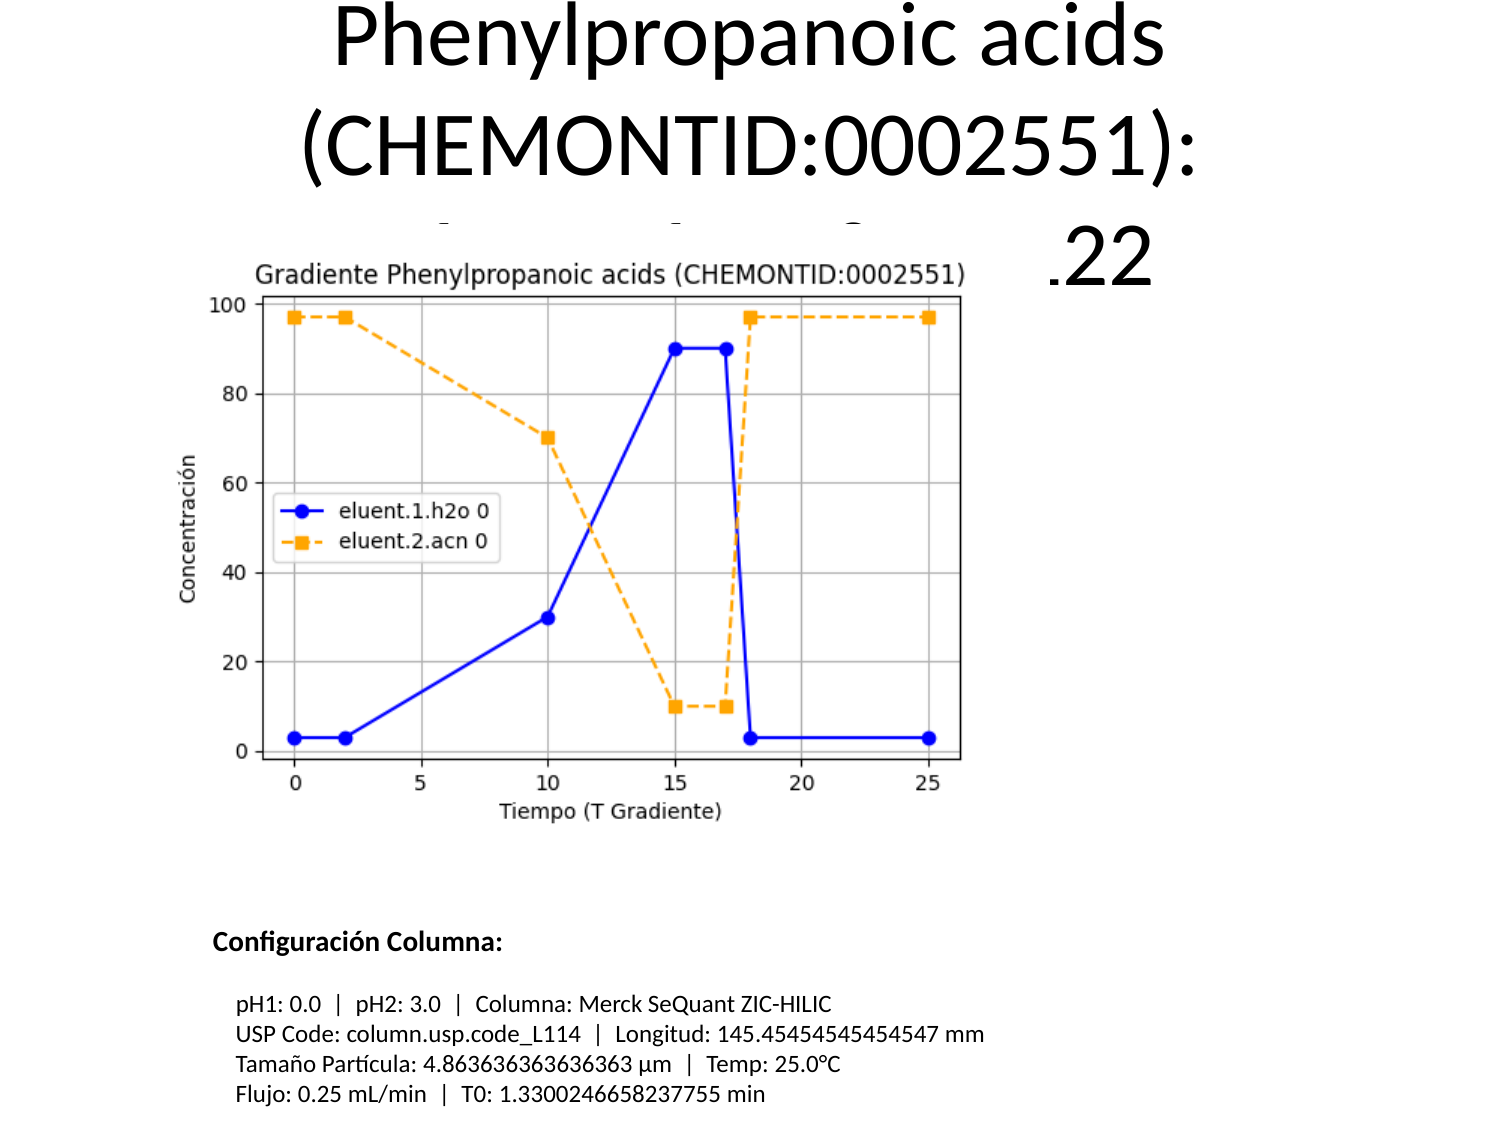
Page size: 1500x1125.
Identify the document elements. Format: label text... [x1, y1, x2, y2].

title Phenylpropanoic acids (CHEMONTID:0002551): 0.6991563018242122 [75, 45, 1425, 233]
picture [149, 224, 1051, 826]
text_box Configuración Columna: pH1: 0.0 | pH2: 3.0 | Columna: Merck SeQuant ZIC-HILIC USP Code: column.usp.code_L114 | Longitud: 145.45454545454547 mm Tamaño Partícula: 4.863636363636363 µm | Temp: 25.0°C Flujo: 0.25 mL/min | T0: 1.3300246658237755 min [198, 869, 1002, 1125]
